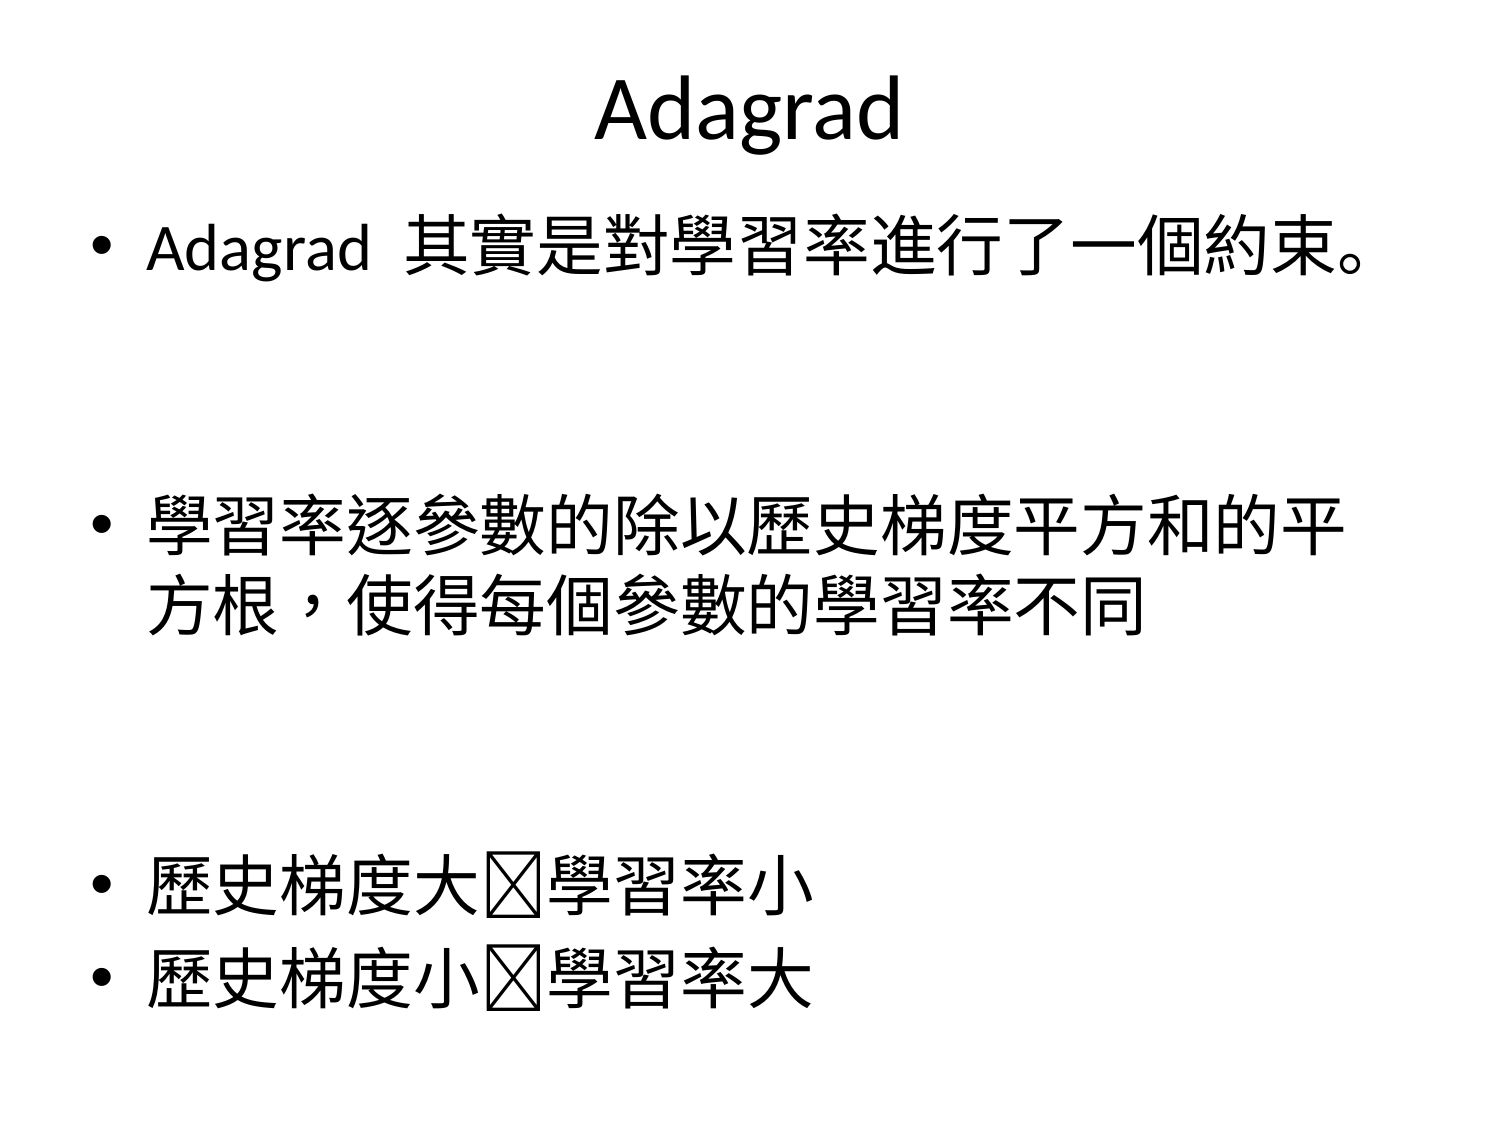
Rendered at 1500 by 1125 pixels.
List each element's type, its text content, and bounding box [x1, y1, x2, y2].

list Adagrad 其實是對學習率進行了一個約束。 學習率逐參數的除以歷史梯度平方和的平方根，使得每個參數的學習率不同 歷史梯度大學習率小 歷史梯度小學習率大 [75, 196, 1425, 1125]
title Adagrad [75, 8, 1425, 196]
